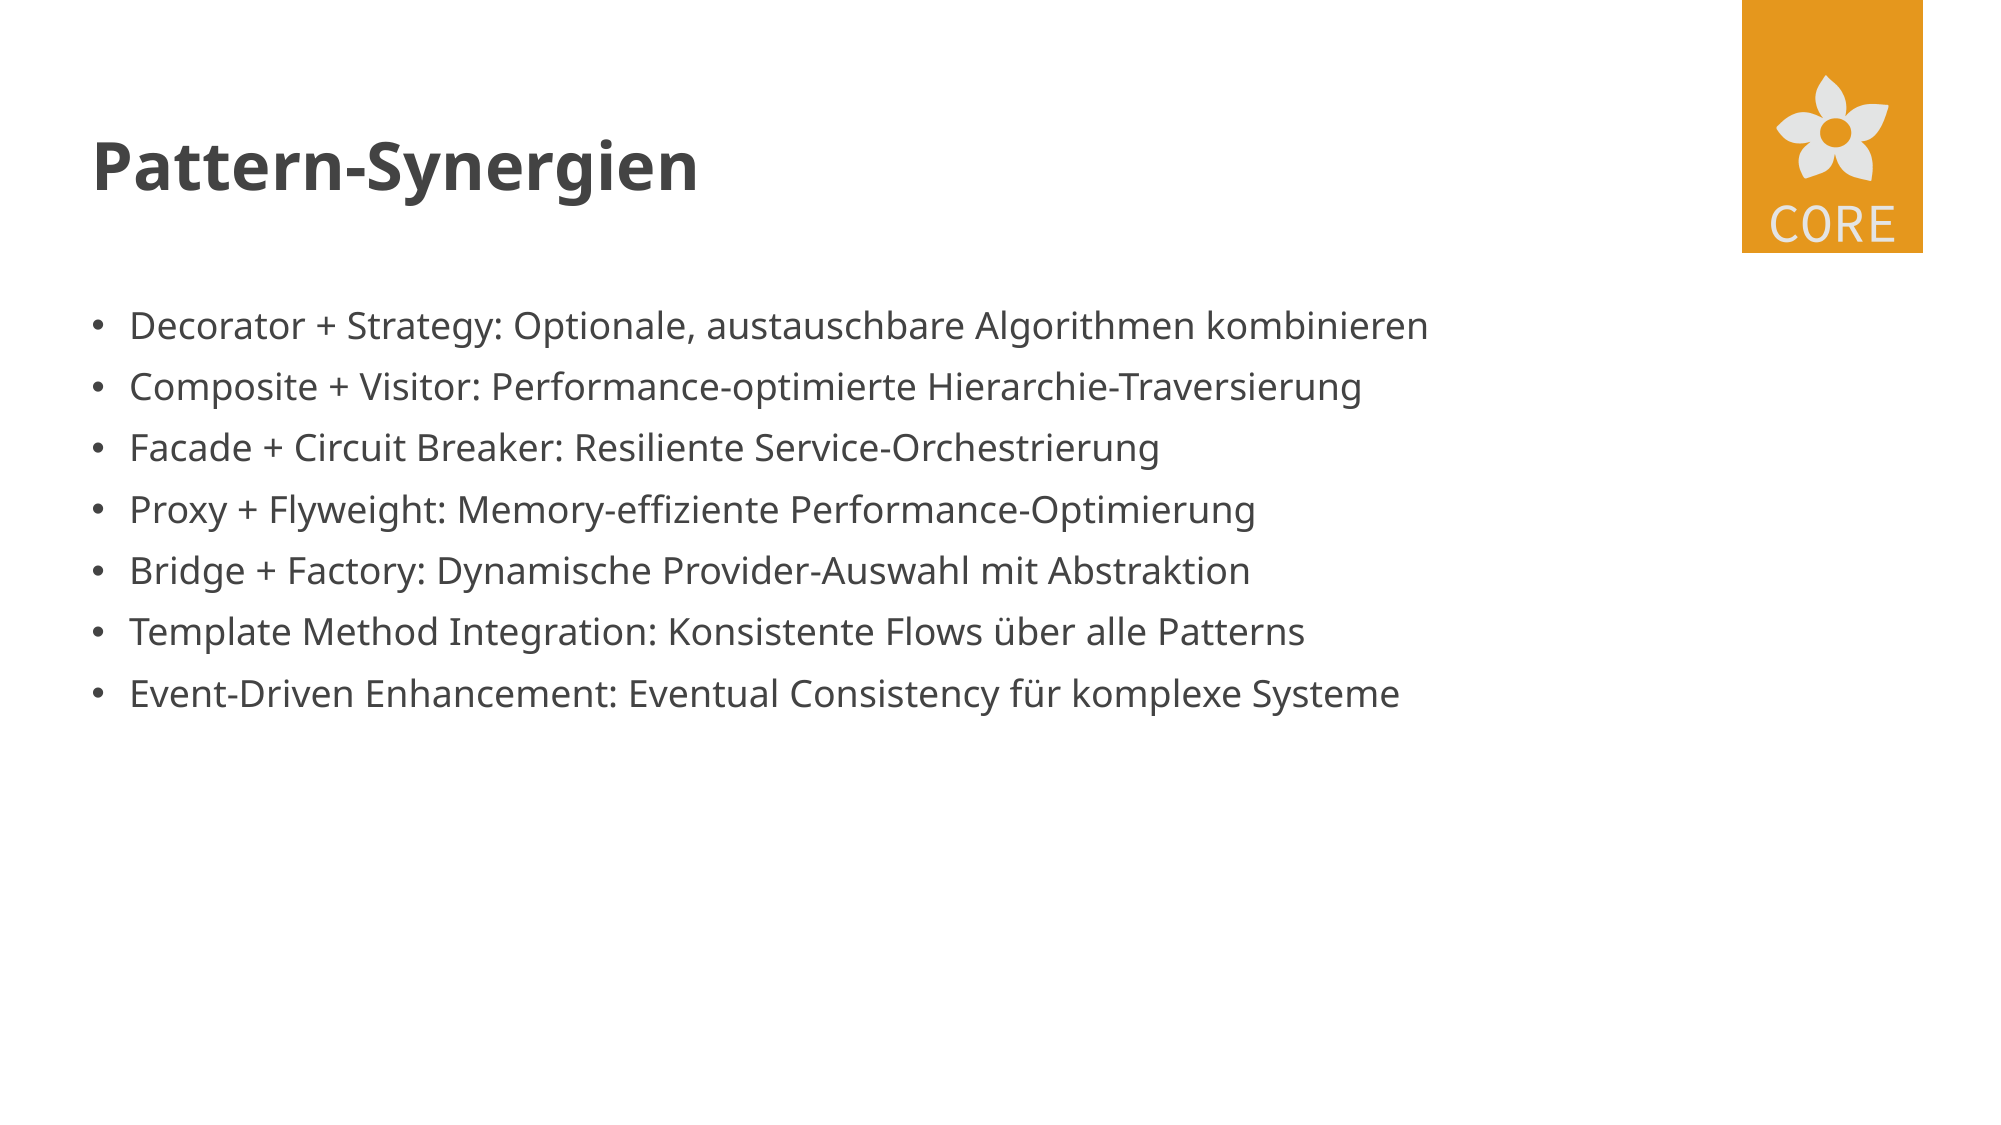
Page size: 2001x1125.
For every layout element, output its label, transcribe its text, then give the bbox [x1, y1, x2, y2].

title Pattern-Synergien [76, 59, 1732, 278]
list Decorator + Strategy: Optionale, austauschbare Algorithmen kombinieren Composite + Visitor: Performance-optimierte Hierarchie-Traversierung Facade + Circuit Breaker: Resiliente Service-Orchestrierung Proxy + Flyweight: Memory-effiziente Performance-Optimierung Bridge + Factory: Dynamische Provider-Auswahl mit Abstraktion Template Method Integration: Konsistente Flows über alle Patterns Event-Driven Enhancement: Eventual Consistency für komplexe Systeme [76, 299, 1919, 1066]
picture [1742, 0, 1923, 253]
